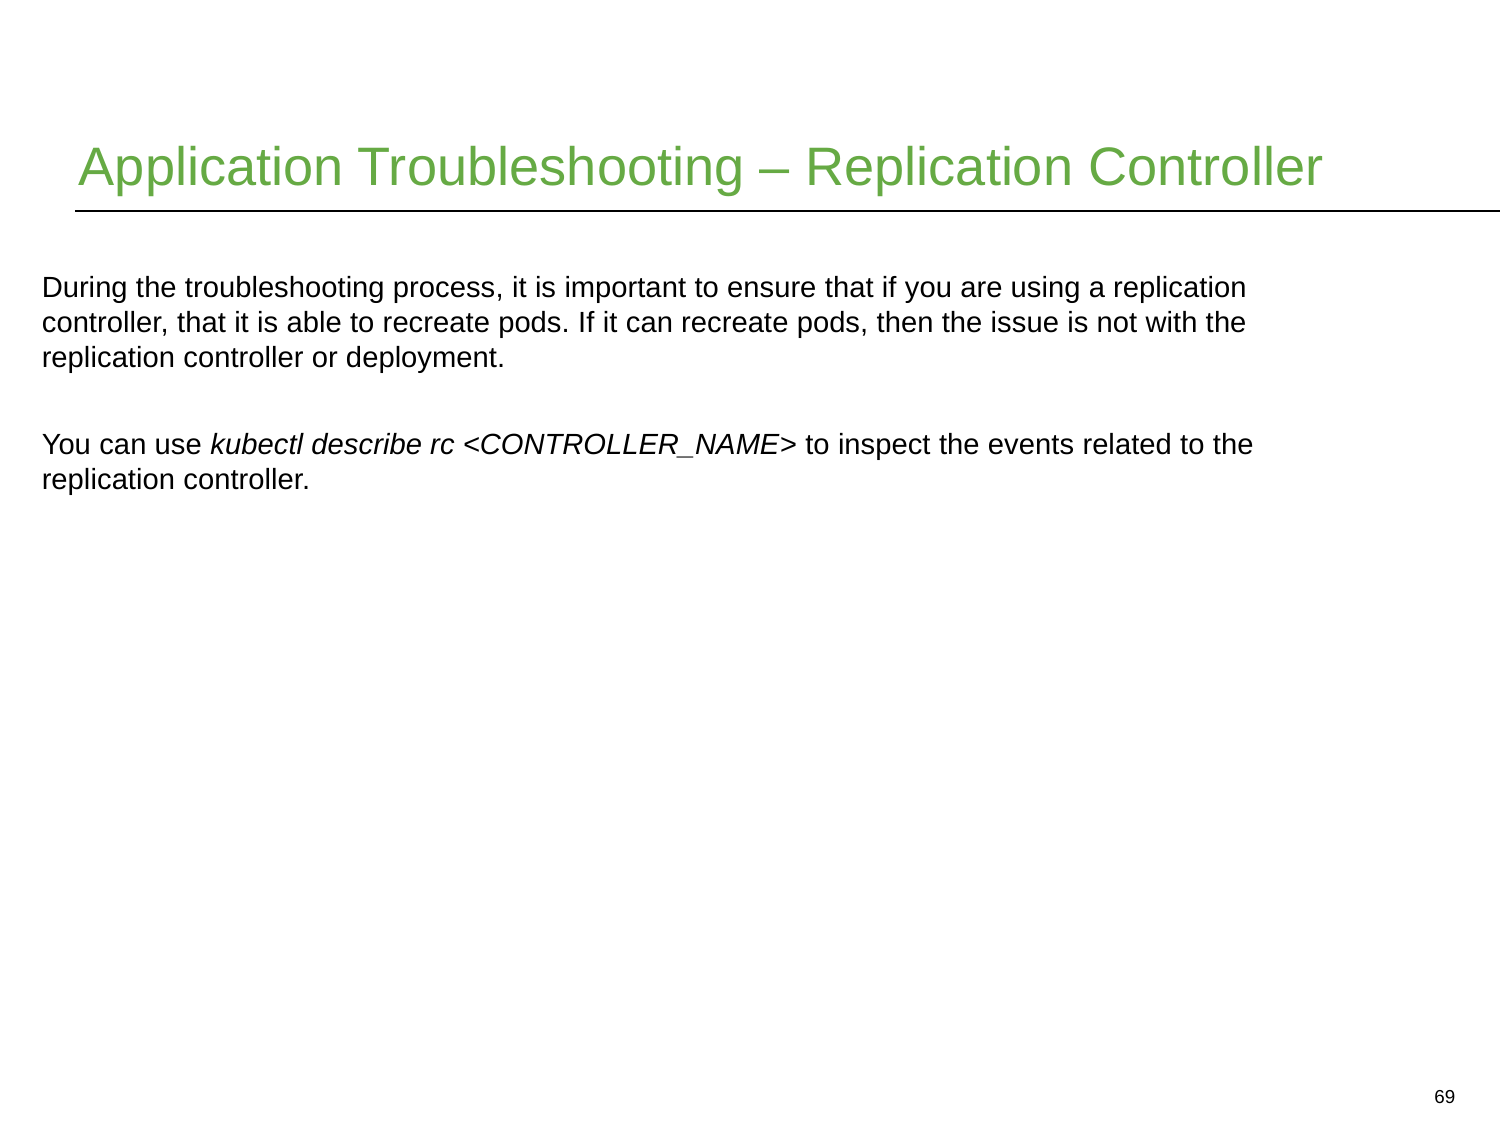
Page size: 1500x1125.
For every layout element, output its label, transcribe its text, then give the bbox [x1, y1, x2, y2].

list During the troubleshooting process, it is important to ensure that if you are using a replication controller, that it is able to recreate pods. If it can recreate pods, then the issue is not with the replication controller or deployment. You can use kubectl describe rc <CONTROLLER_NAME> to inspect the events related to the replication controller. [34, 260, 1335, 563]
title Application Troubleshooting – Replication Controller [71, 52, 1430, 204]
slide_number 69 [1191, 1070, 1471, 1116]
